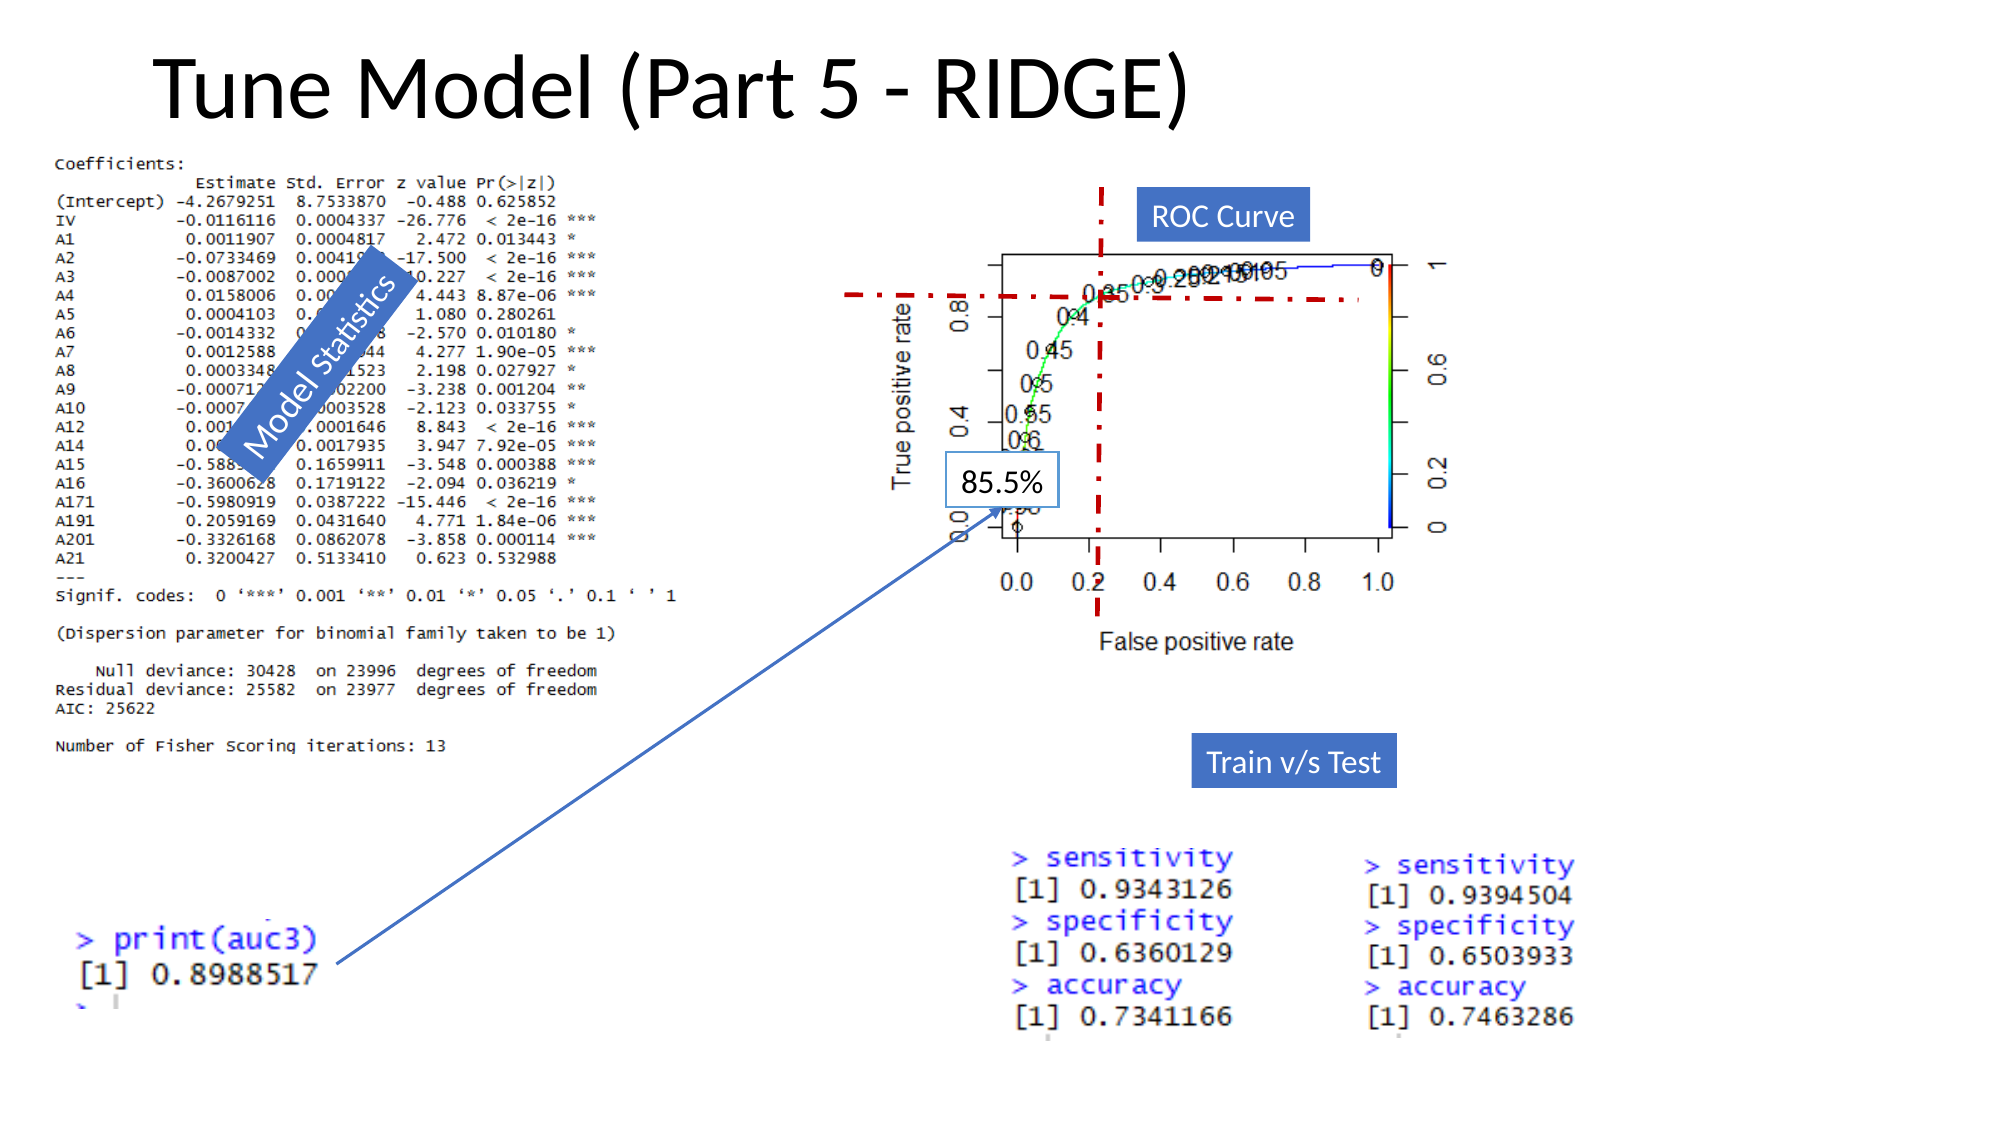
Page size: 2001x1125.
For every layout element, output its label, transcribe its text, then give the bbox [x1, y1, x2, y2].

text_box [844, 294, 1359, 300]
picture [1006, 847, 1263, 1041]
picture [48, 147, 702, 754]
picture [883, 135, 1454, 687]
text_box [1097, 300, 1102, 623]
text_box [1097, 186, 1102, 294]
picture [72, 919, 337, 1009]
picture [1359, 850, 1627, 1038]
text_box Train v/s Test [1190, 732, 1398, 789]
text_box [360, 507, 1003, 965]
title Tune Model (Part 5 - RIDGE) [136, 28, 1863, 149]
